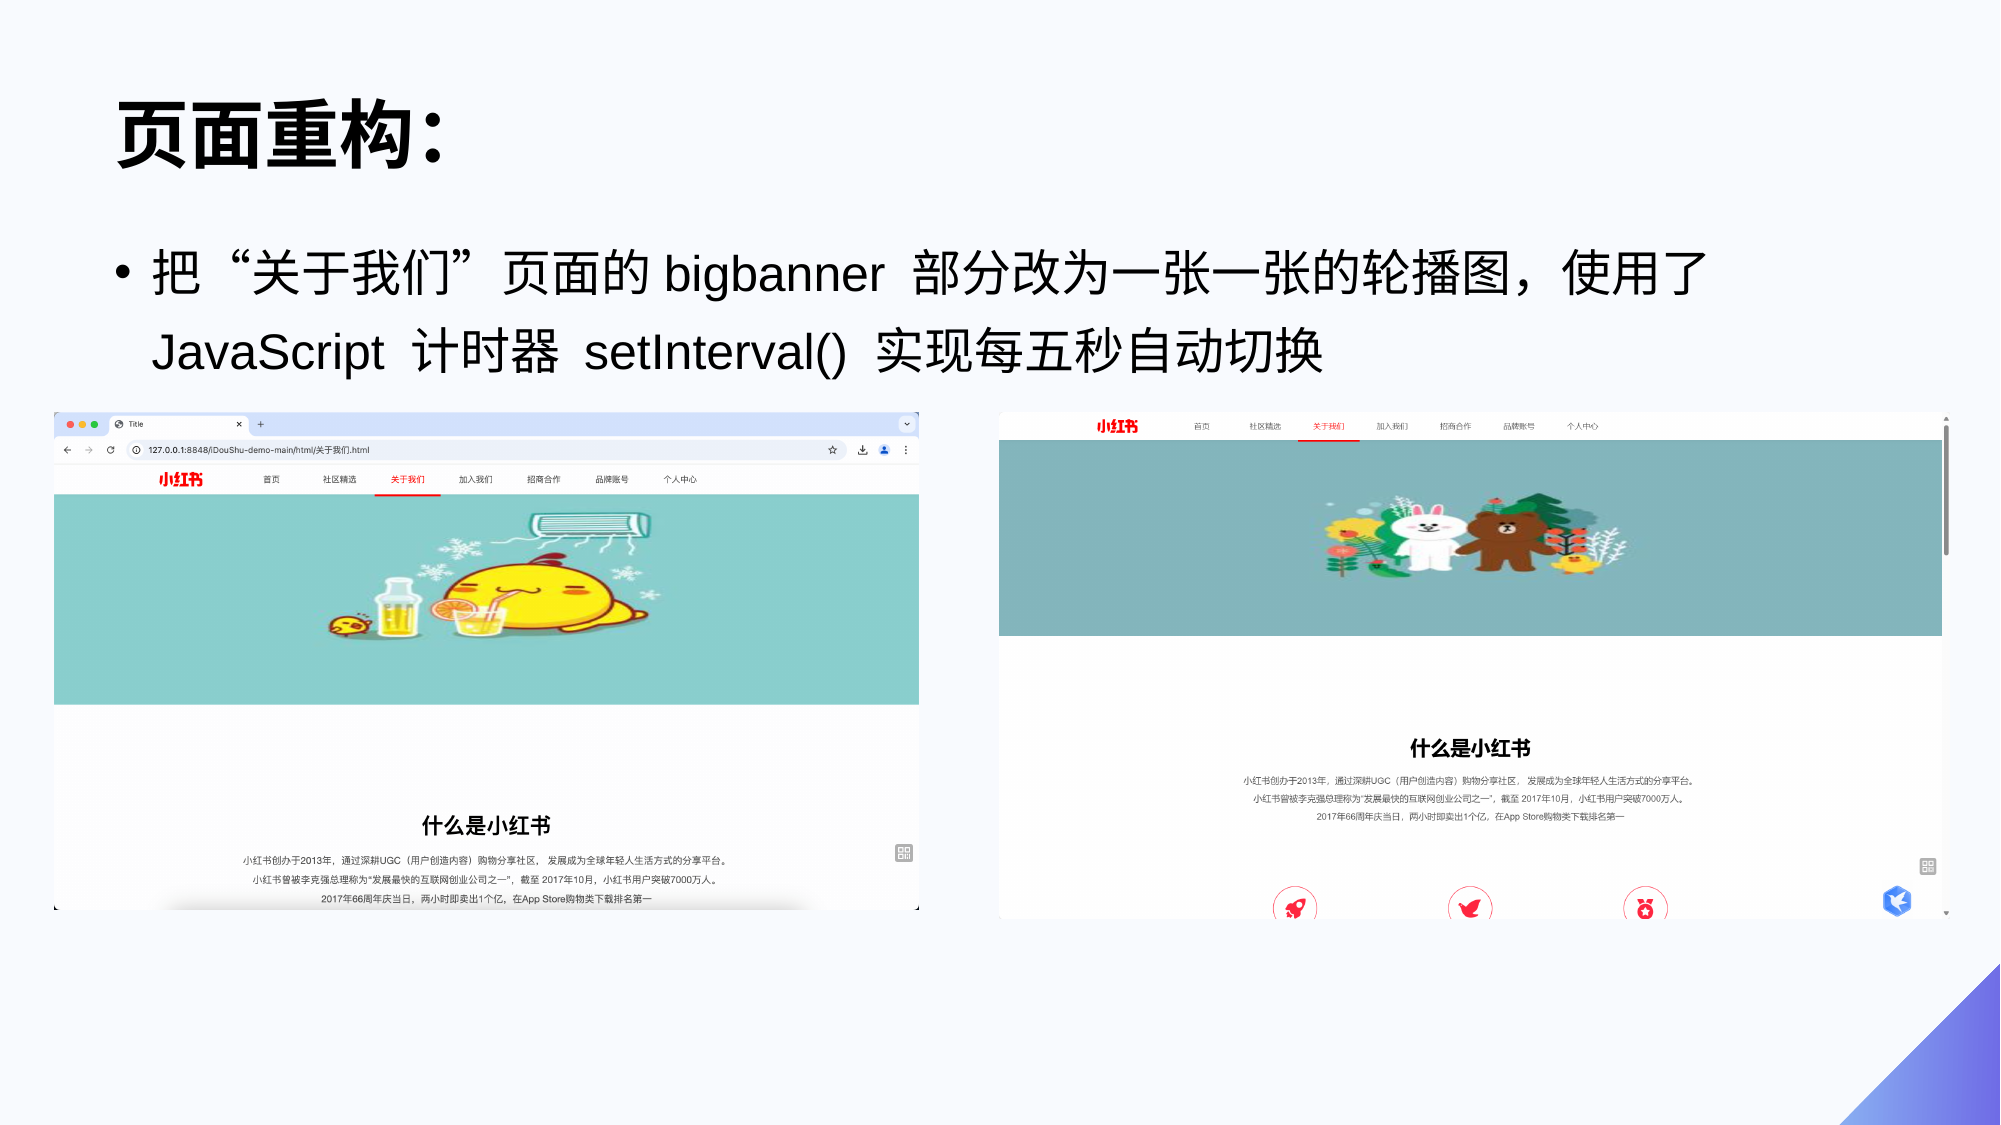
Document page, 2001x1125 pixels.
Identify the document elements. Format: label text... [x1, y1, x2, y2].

list 把“关于我们”页面的bigbanner 部分改为一张一张的轮播图，使用了JavaScript 计时器 setInterval() 实现每五秒自动切换 [114, 223, 1886, 1014]
picture [54, 412, 919, 910]
picture [999, 412, 1950, 919]
title 页面重构： [114, 59, 1886, 178]
